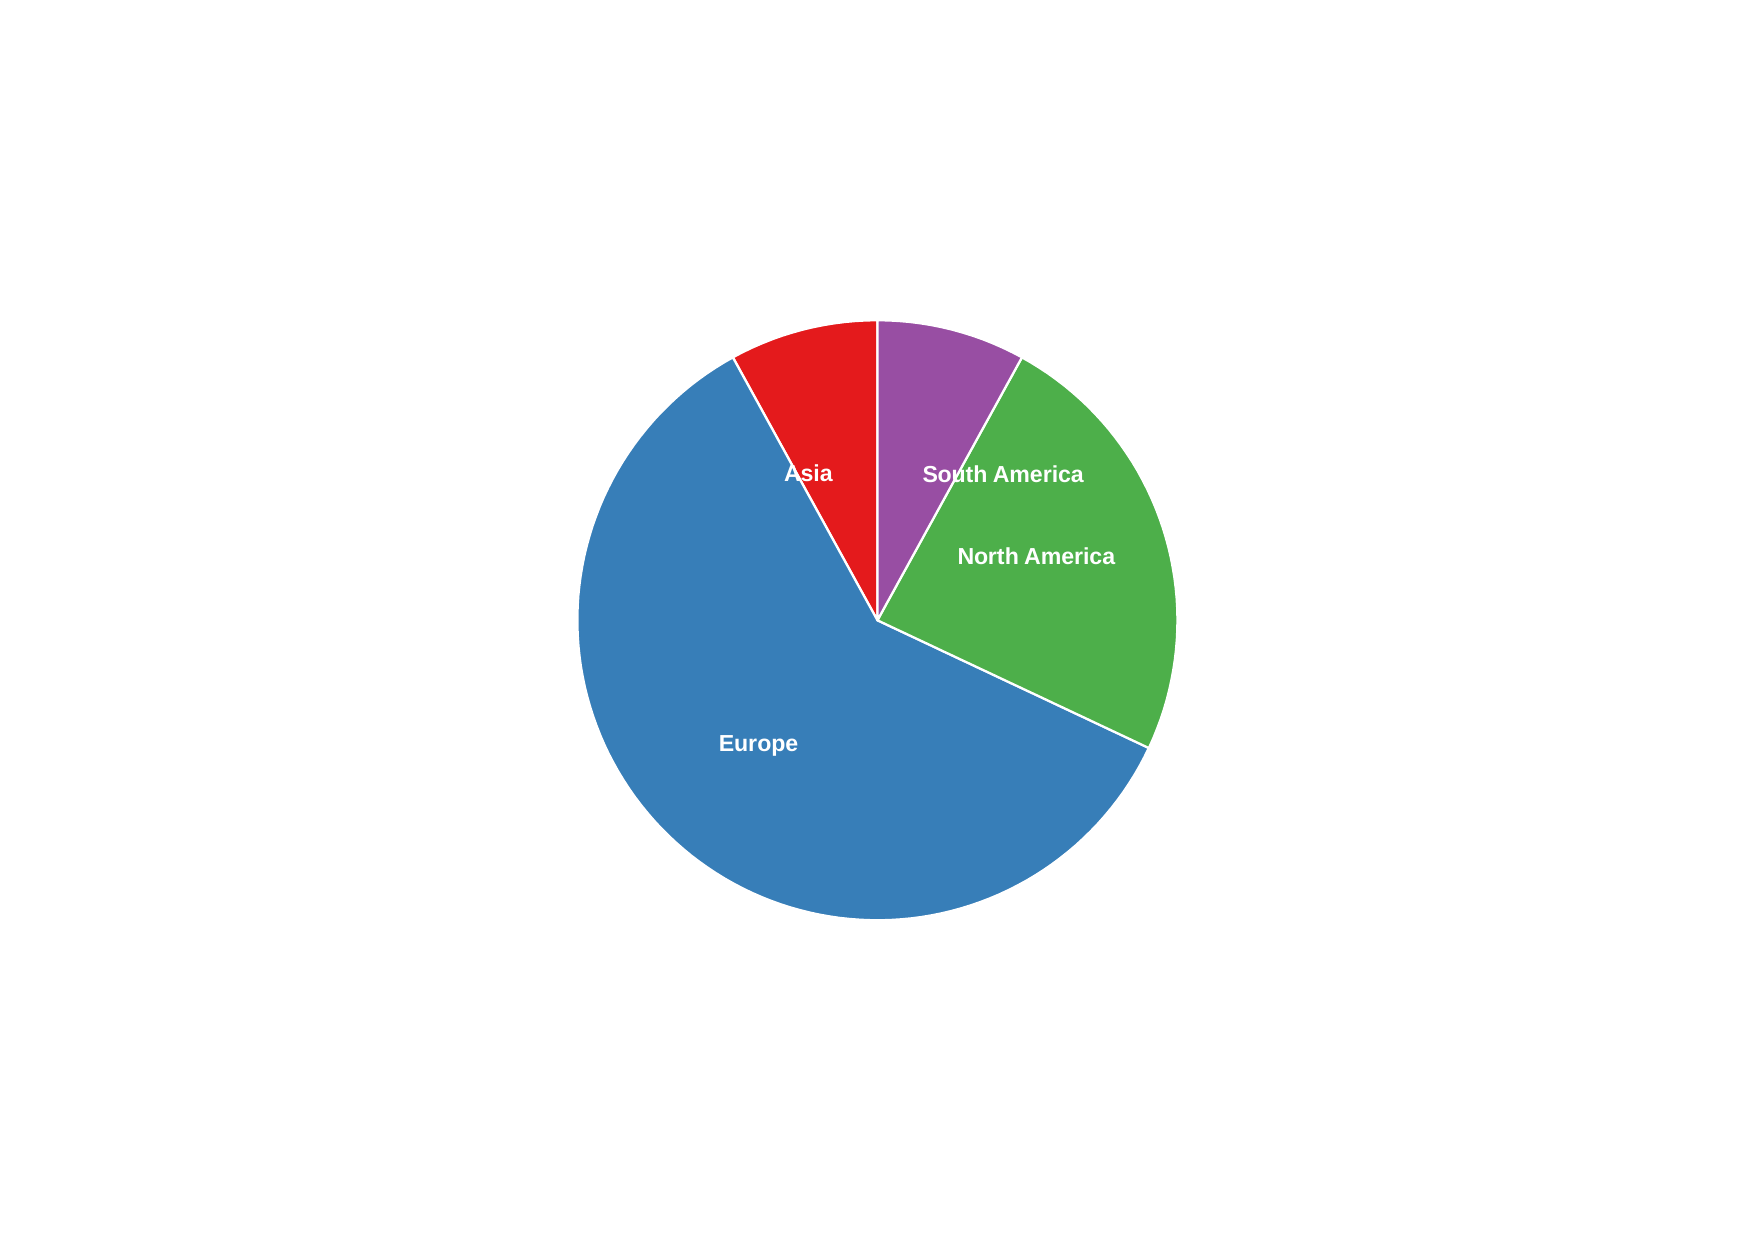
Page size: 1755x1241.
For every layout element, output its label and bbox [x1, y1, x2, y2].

text_box [352, 244, 1403, 996]
